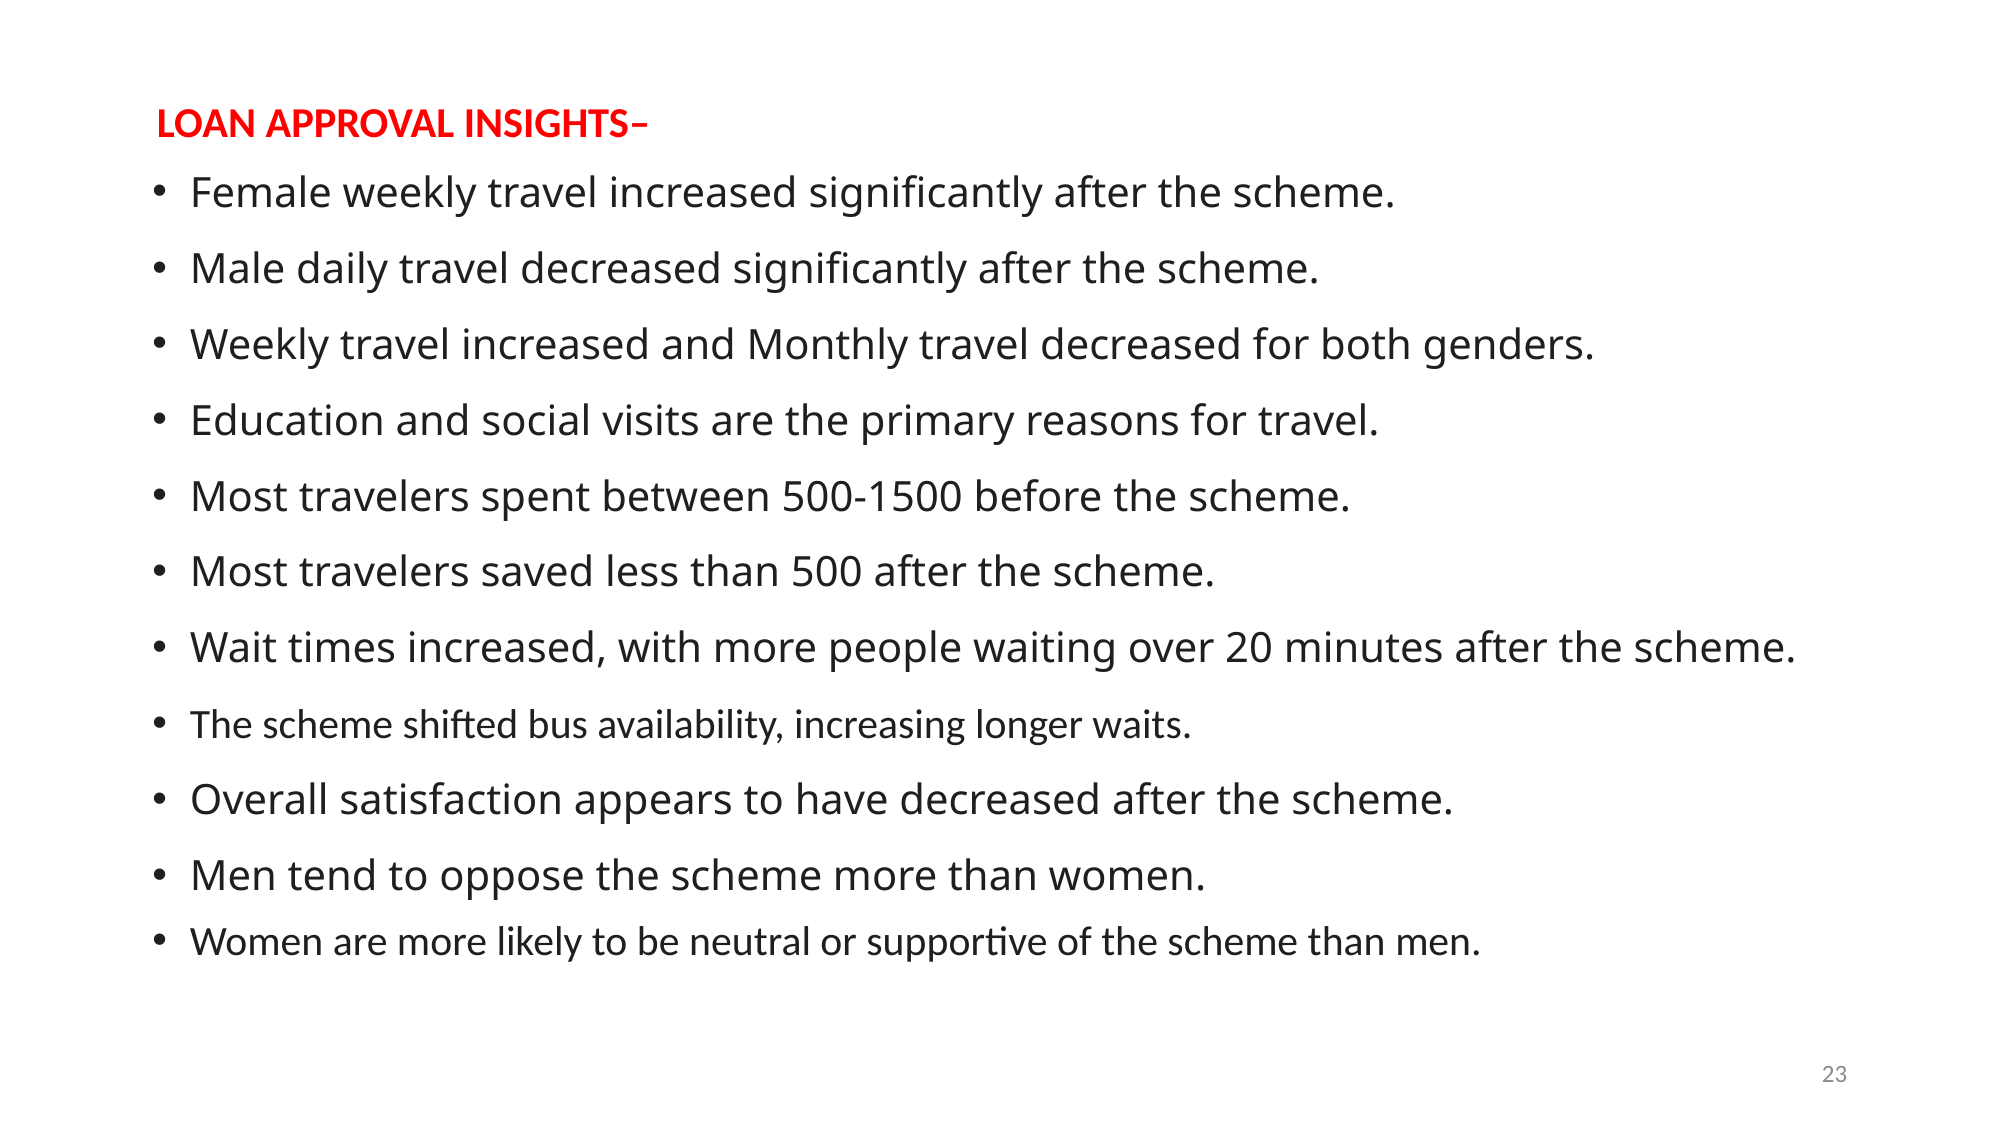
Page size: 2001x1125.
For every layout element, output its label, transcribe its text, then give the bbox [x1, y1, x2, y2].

title LOAN APPROVAL INSIGHTS– [141, 88, 1867, 846]
slide_number 23 [1412, 1042, 1863, 1103]
list Female weekly travel increased significantly after the scheme. Male daily travel decreased significantly after the scheme. Weekly travel increased and Monthly travel decreased for both genders. Education and social visits are the primary reasons for travel. Most travelers spent between 500-1500 before the scheme. Most travelers saved less than 500 after the scheme. Wait times increased, with more people waiting over 20 minutes after the scheme. The scheme shifted bus availability, increasing longer waits. Overall satisfaction appears to have decreased after the scheme. Men tend to oppose the scheme more than women. Women are more likely to be neutral or supportive of the scheme than men. [137, 153, 1863, 1125]
